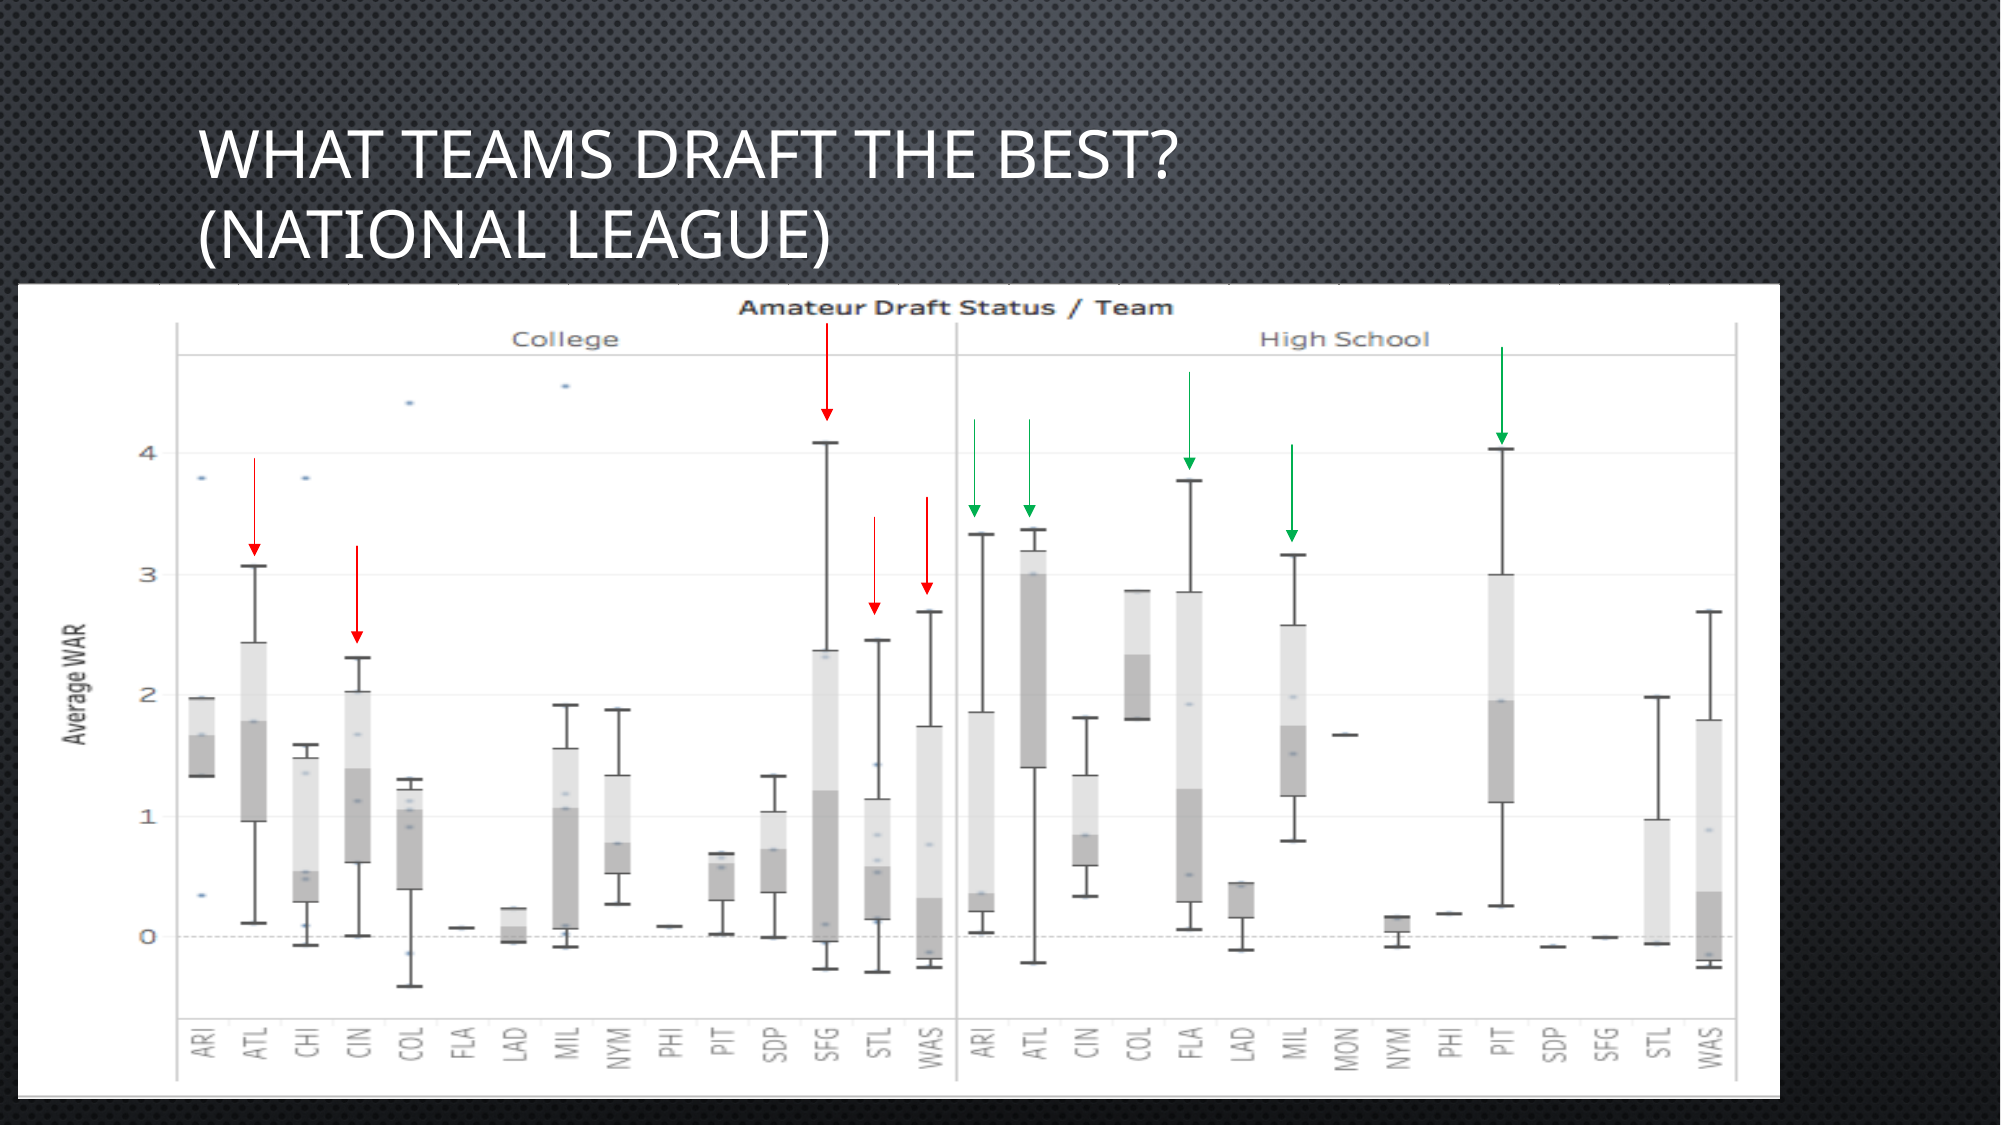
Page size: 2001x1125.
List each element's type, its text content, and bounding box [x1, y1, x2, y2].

title What teams draft the best? (National League) [183, 35, 1809, 348]
picture [17, 284, 1780, 1100]
